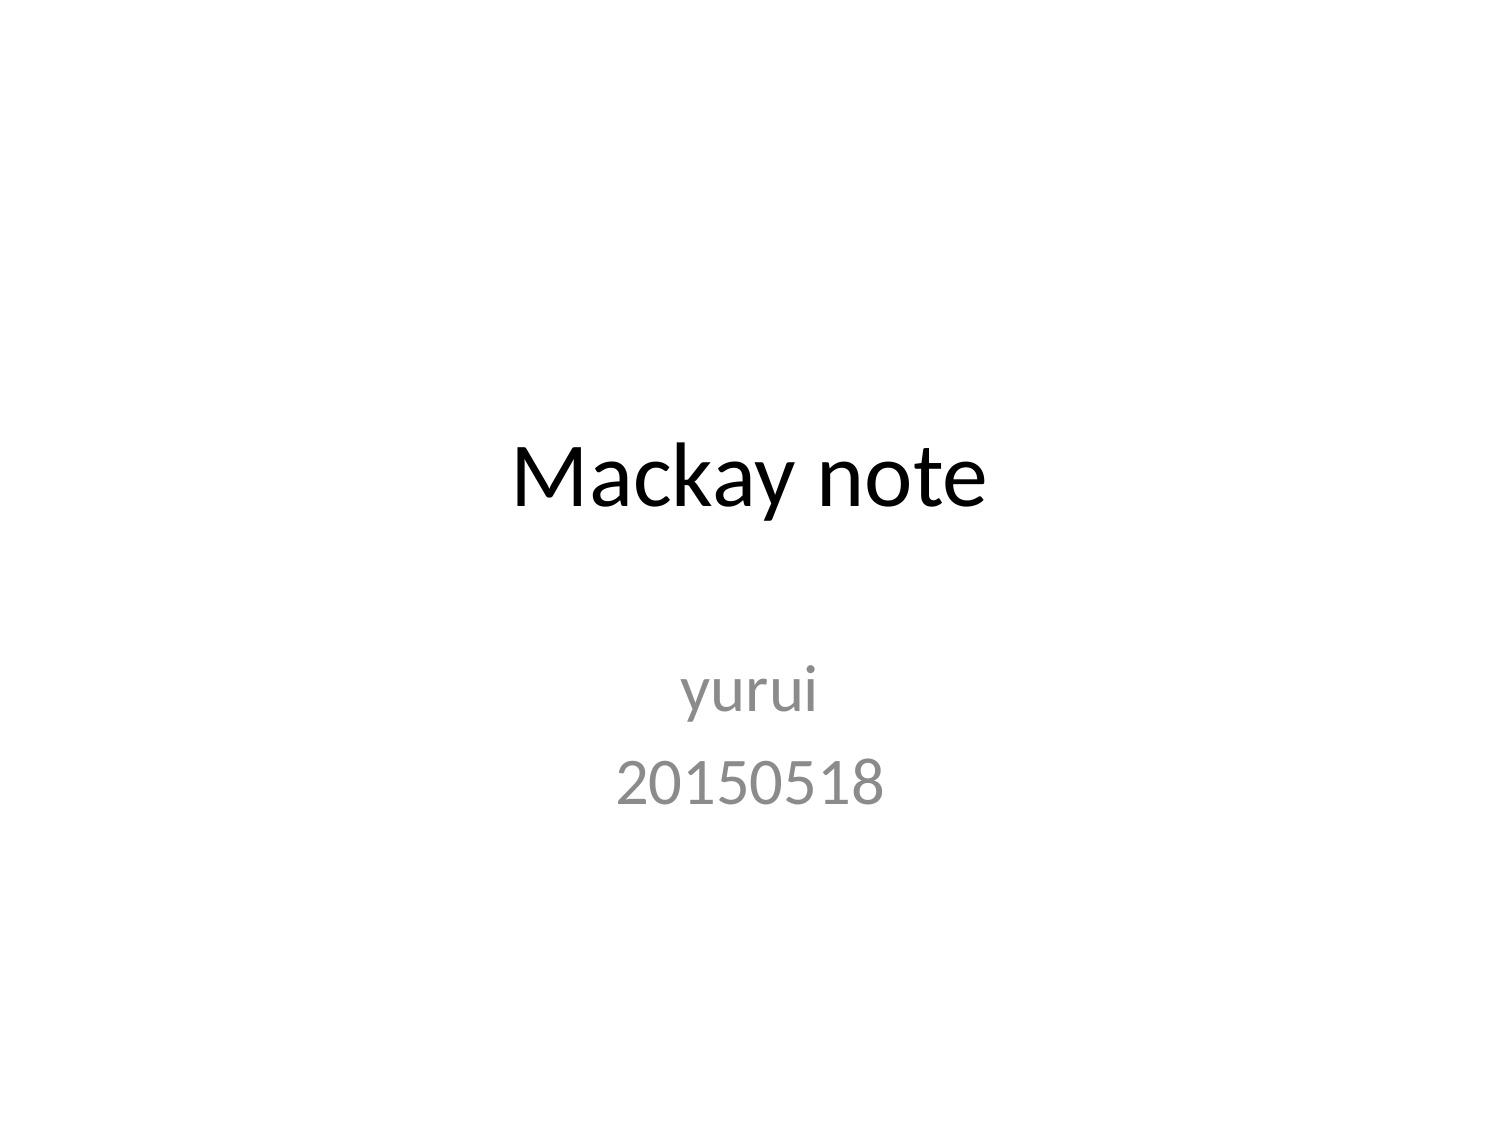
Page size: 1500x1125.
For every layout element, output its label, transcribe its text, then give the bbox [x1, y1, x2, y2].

subtitle yurui 20150518 [225, 637, 1275, 925]
title Mackay note [112, 349, 1388, 591]
